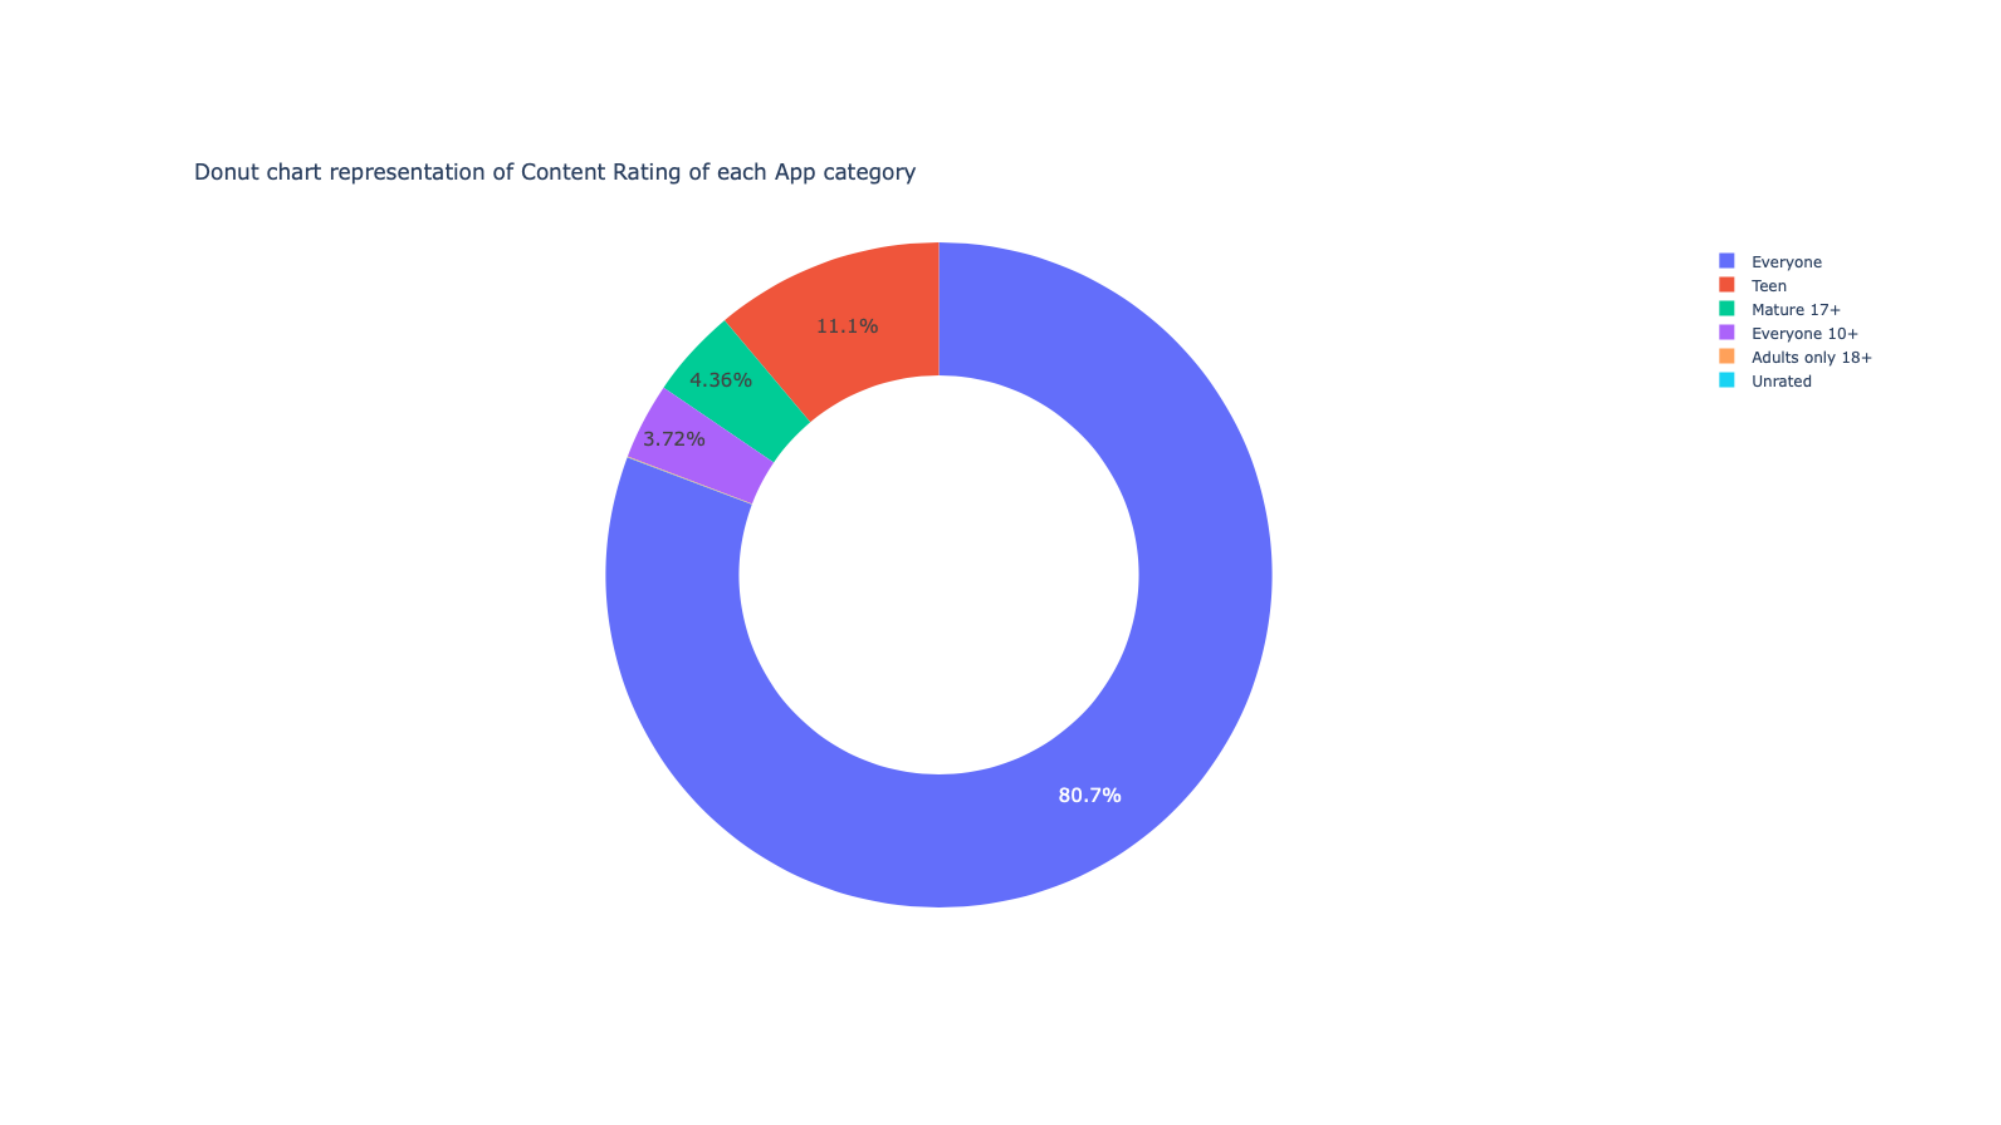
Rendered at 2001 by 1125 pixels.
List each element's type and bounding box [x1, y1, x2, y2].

picture [105, 117, 1895, 1008]
